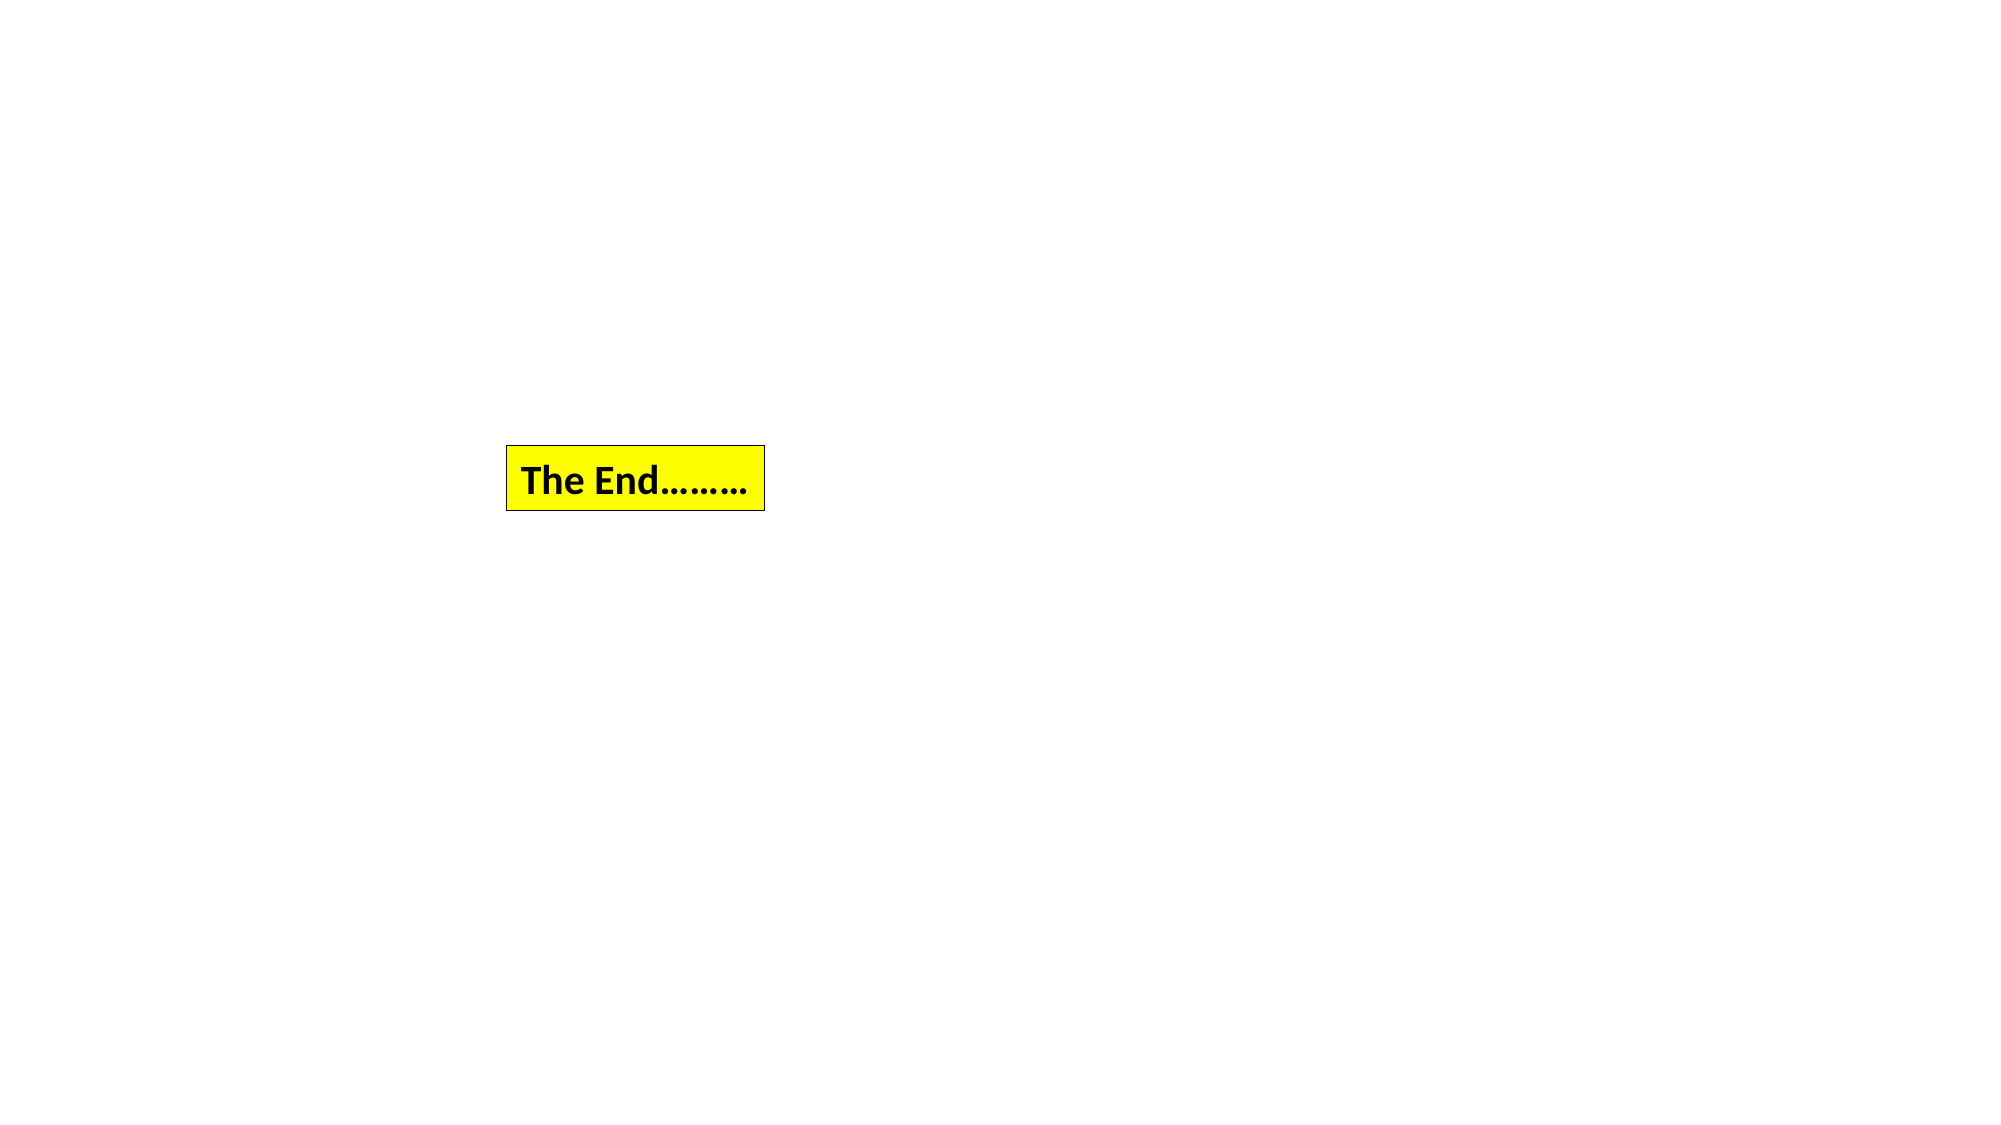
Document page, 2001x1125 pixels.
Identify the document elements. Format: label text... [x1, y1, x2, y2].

text_box The End……… [506, 445, 765, 511]
